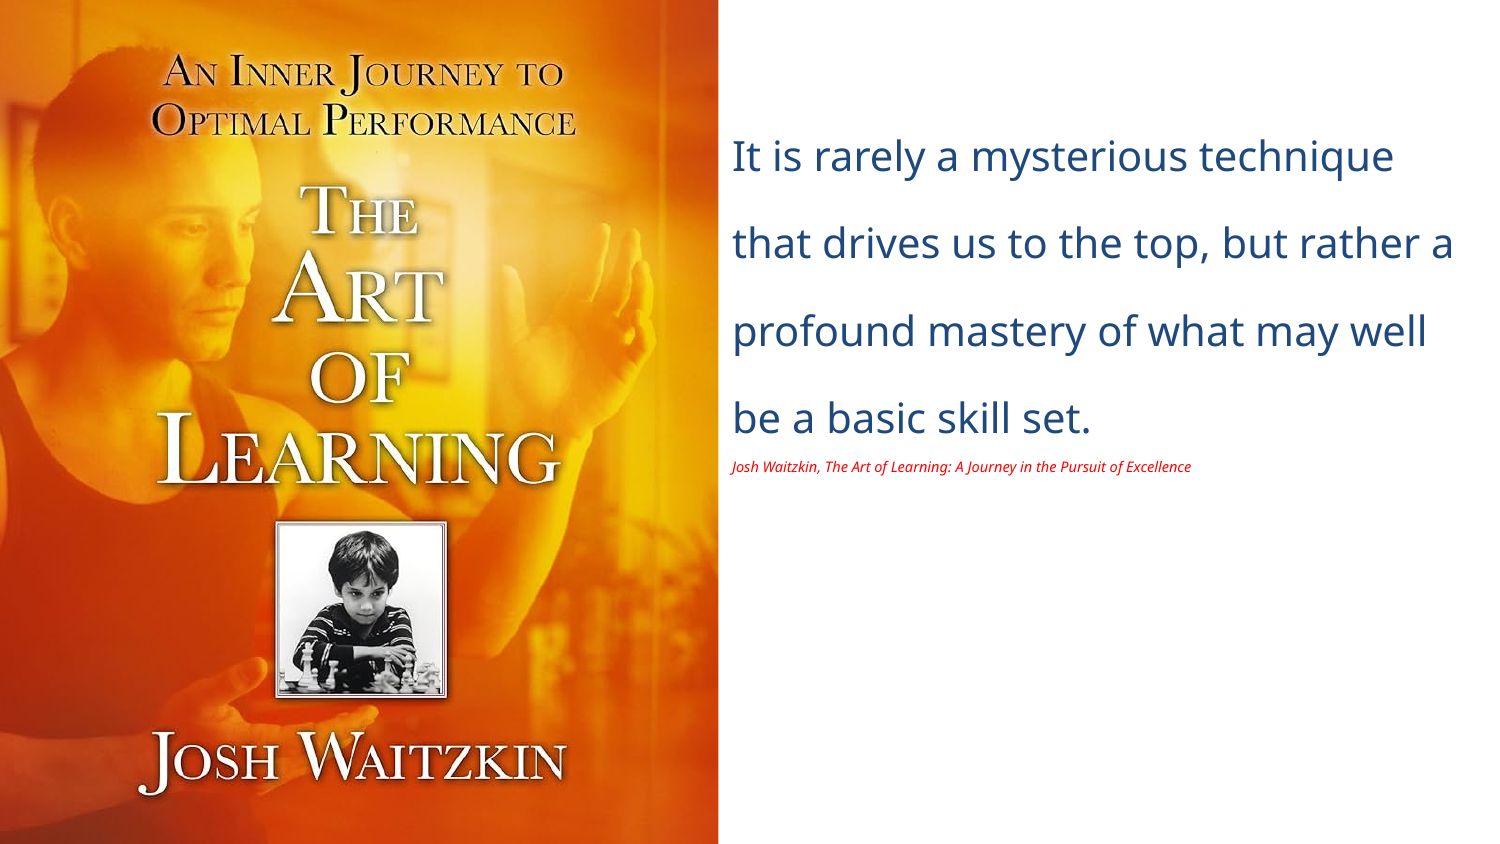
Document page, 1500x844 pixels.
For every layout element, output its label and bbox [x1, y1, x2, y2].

text_box [0, 0, 719, 844]
text_box [731, 92, 1475, 474]
